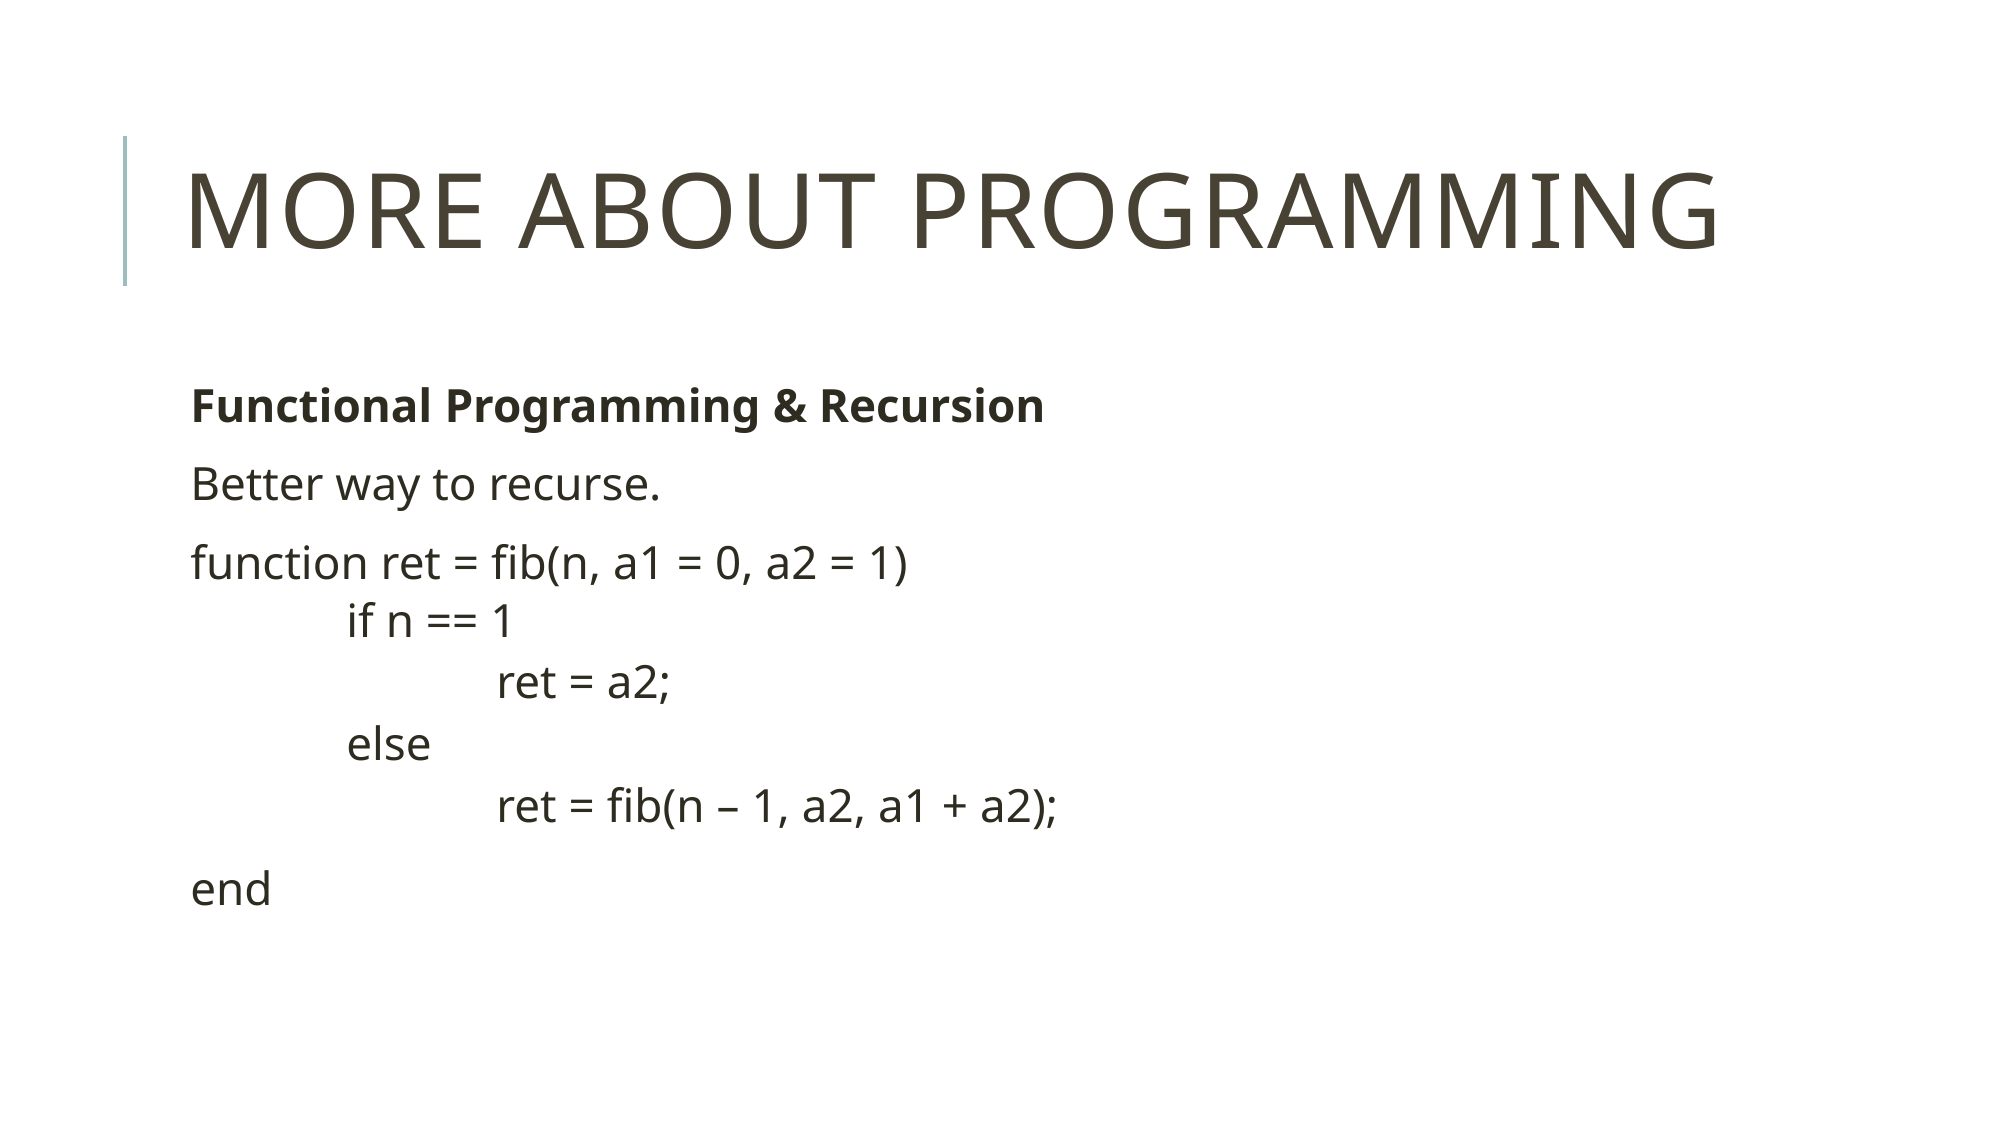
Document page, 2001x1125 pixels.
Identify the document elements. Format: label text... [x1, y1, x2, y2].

title MORE ABOUT PROGRAMMING [168, 96, 1763, 342]
list Functional Programming & Recursion Better way to recurse. function ret = fib(n, a1 = 0, a2 = 1) if n == 1 ret = a2; else ret = fib(n – 1, a2, a1 + a2); end [168, 375, 1763, 1035]
